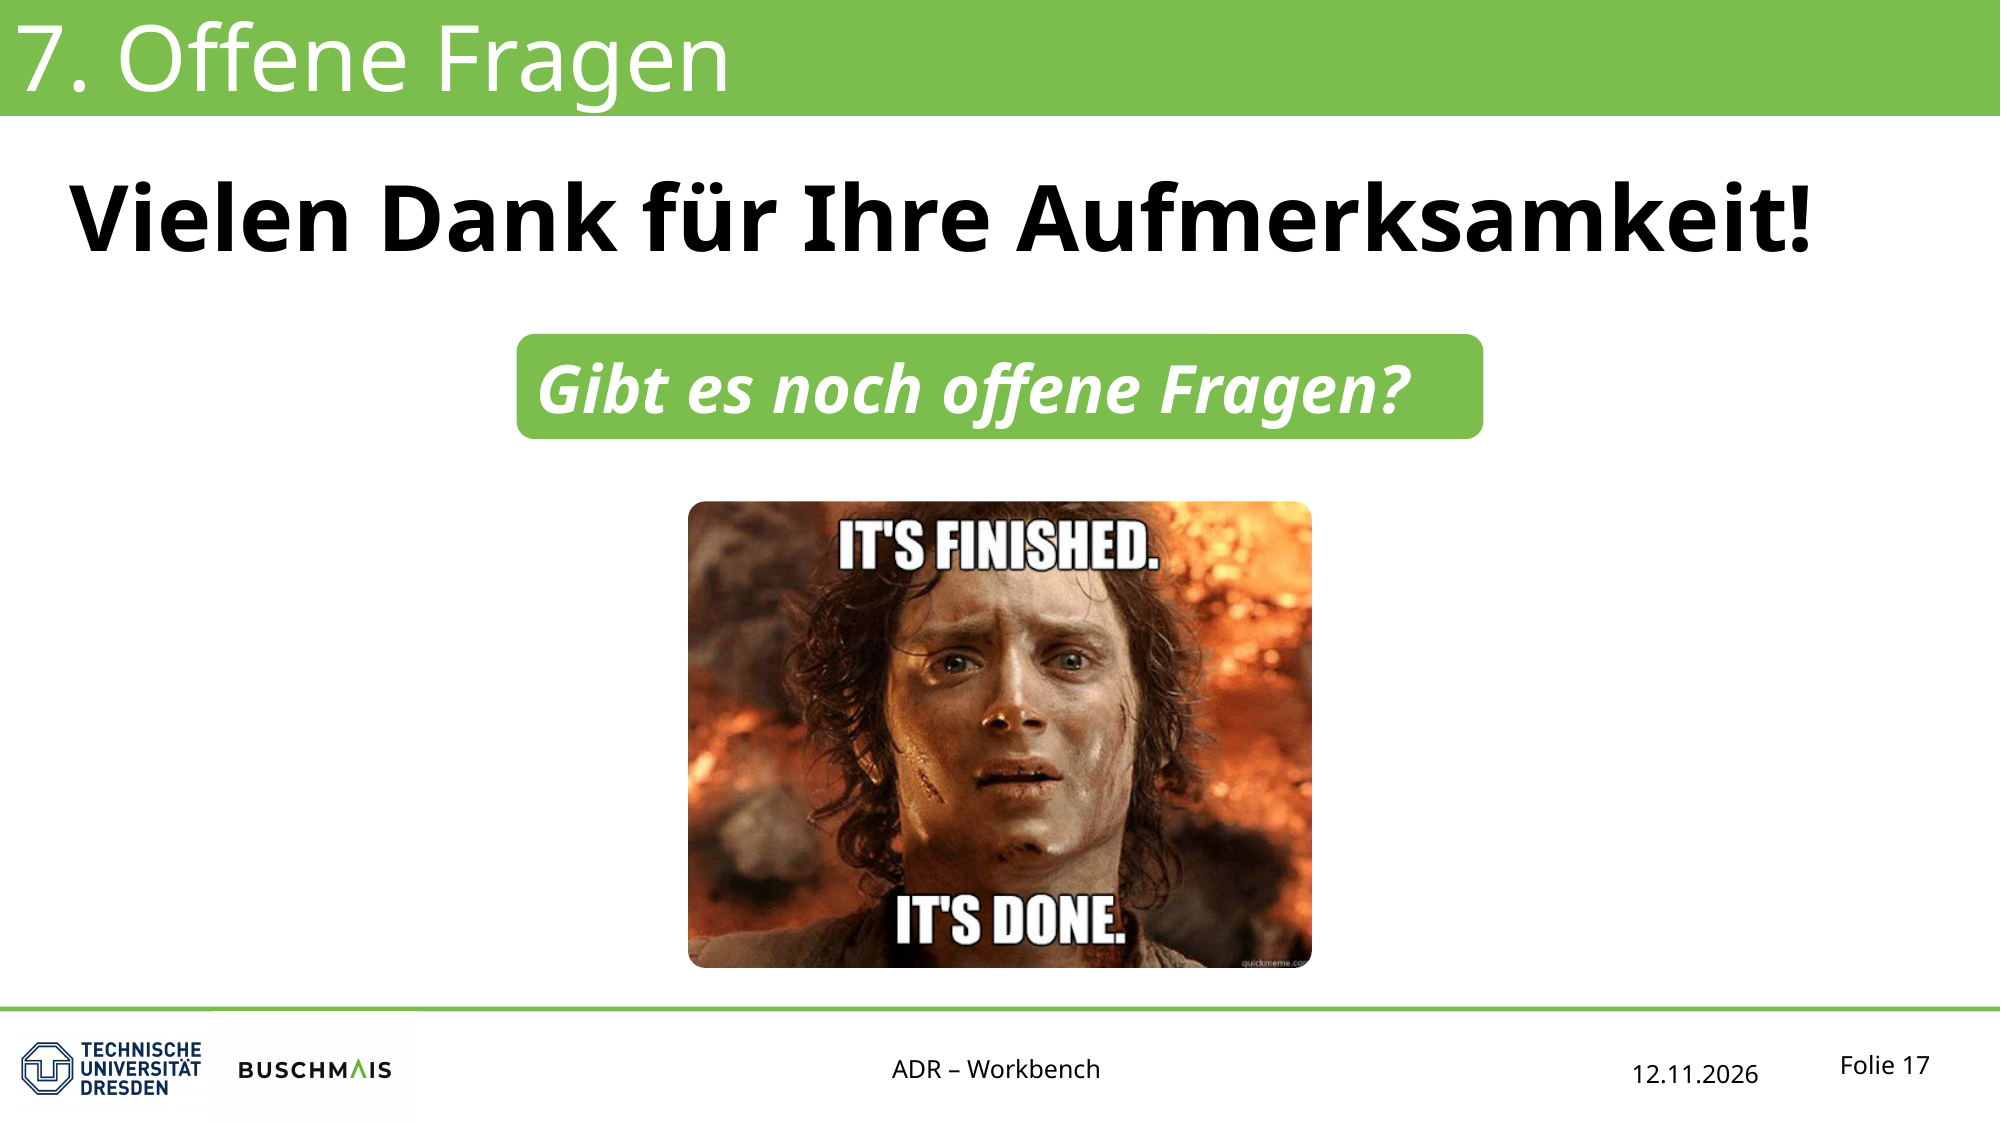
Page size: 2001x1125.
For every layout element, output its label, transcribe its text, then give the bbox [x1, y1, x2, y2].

list 7. Offene Fragen [0, 5, 2000, 114]
text_box Gibt es noch offene Fragen? [516, 333, 1484, 440]
list Vielen Dank für Ihre Aufmerksamkeit! [54, 165, 1894, 917]
picture [687, 501, 1312, 968]
picture [8, 1011, 417, 1125]
